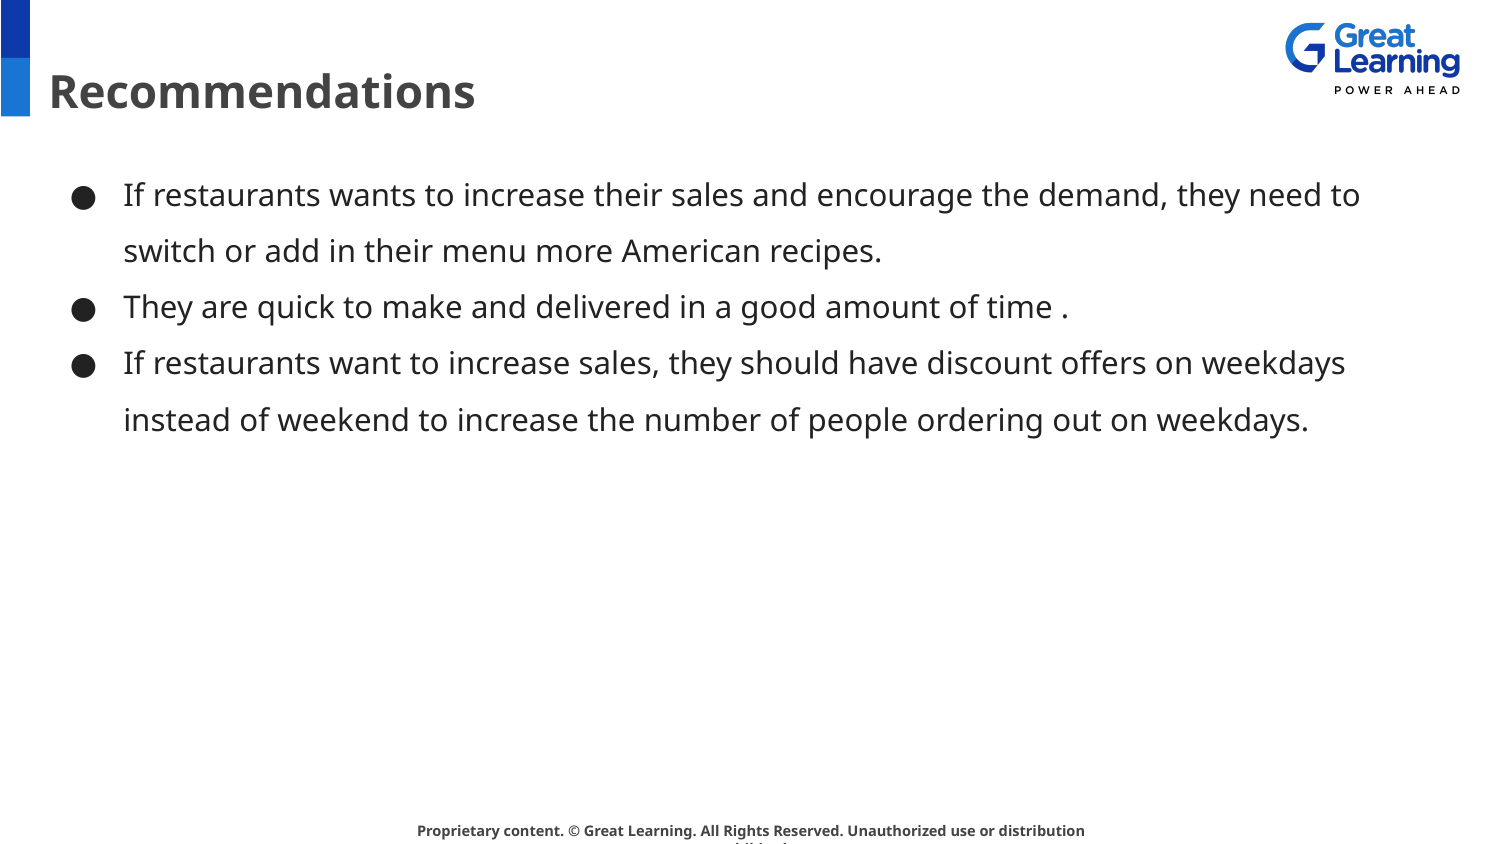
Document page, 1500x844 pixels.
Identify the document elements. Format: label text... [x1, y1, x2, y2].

list If restaurants wants to increase their sales and encourage the demand, they need to switch or add in their menu more American recipes. They are quick to make and delivered in a good amount of time . If restaurants want to increase sales, they should have discount offers on weekdays instead of weekend to increase the number of people ordering out on weekdays. [33, 141, 1449, 750]
picture [1258, 11, 1487, 106]
title Recommendations [33, 47, 1431, 141]
